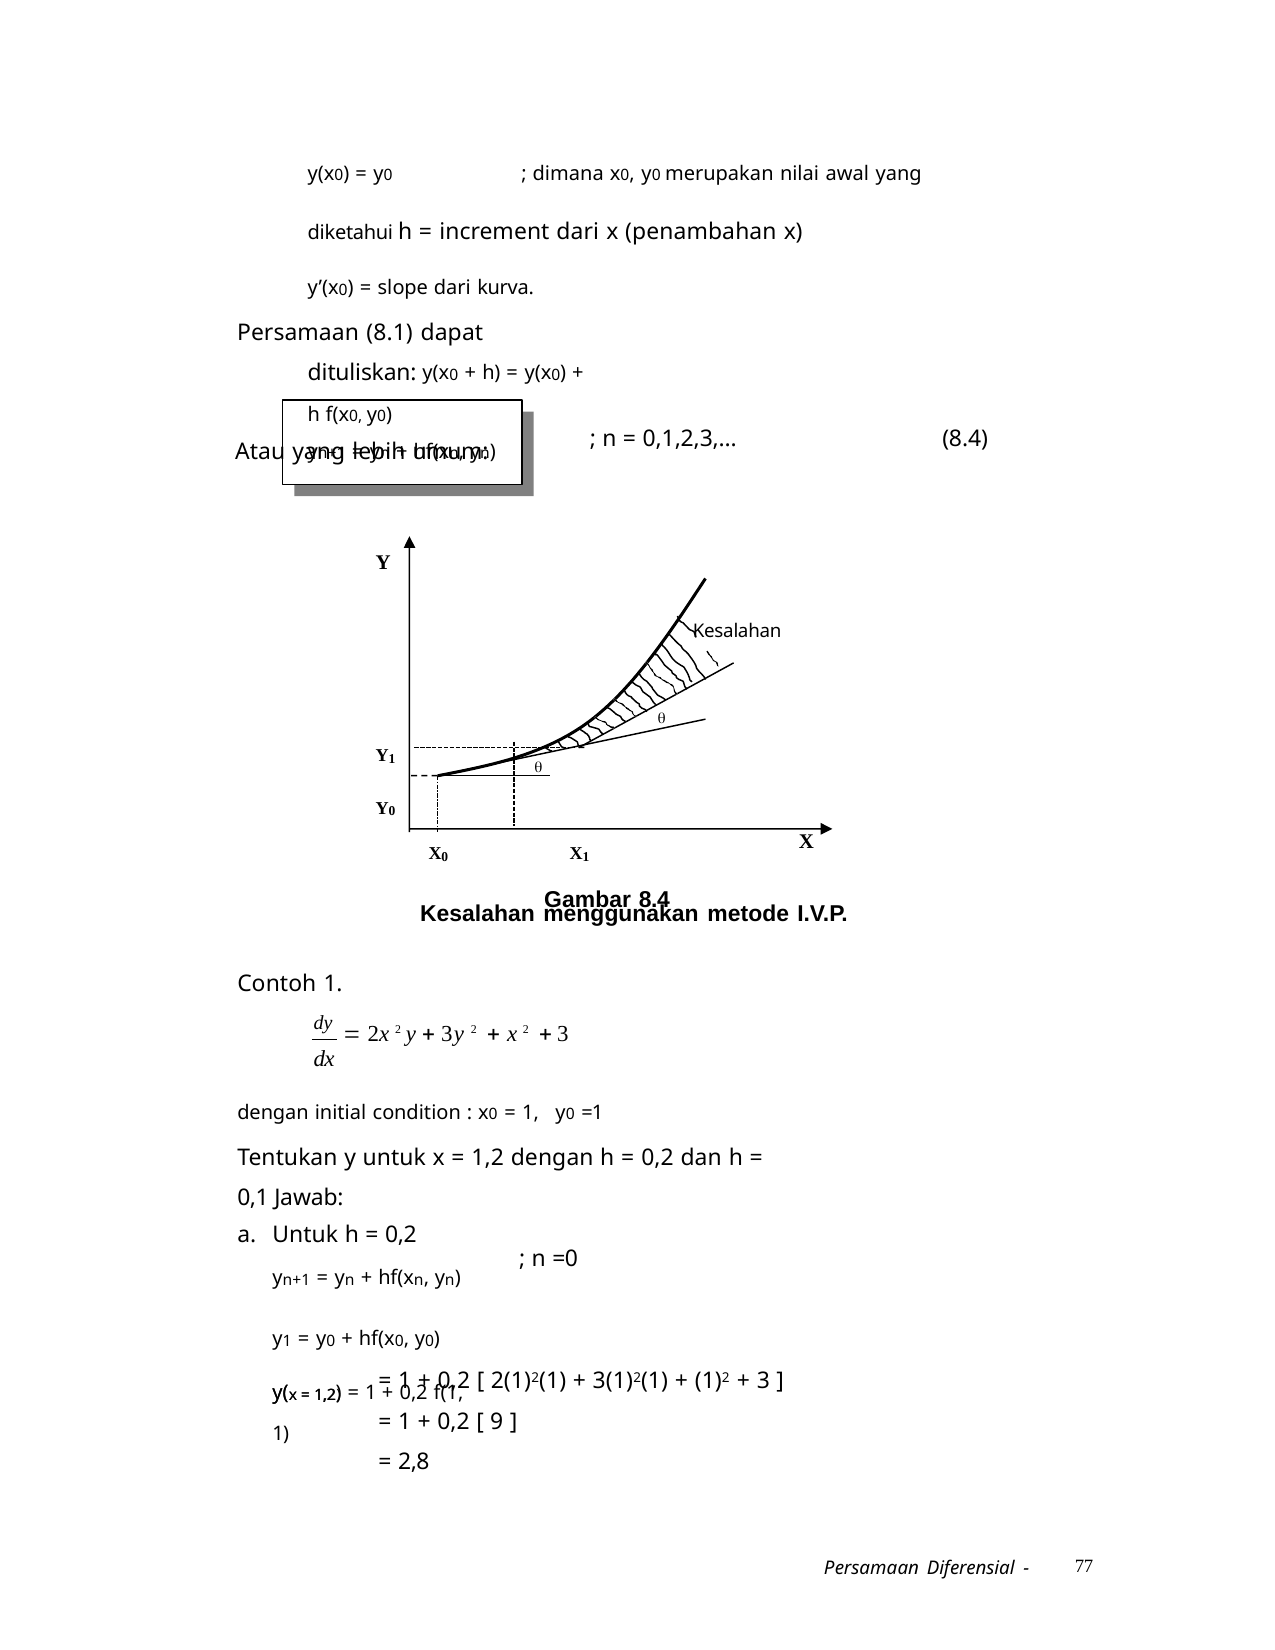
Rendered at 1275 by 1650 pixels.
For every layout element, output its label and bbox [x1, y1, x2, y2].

text_box [373, 545, 394, 574]
text_box [235, 126, 993, 497]
text_box [1068, 1552, 1103, 1576]
text_box [373, 714, 401, 822]
text_box [821, 1552, 1062, 1578]
text_box [228, 535, 863, 1475]
